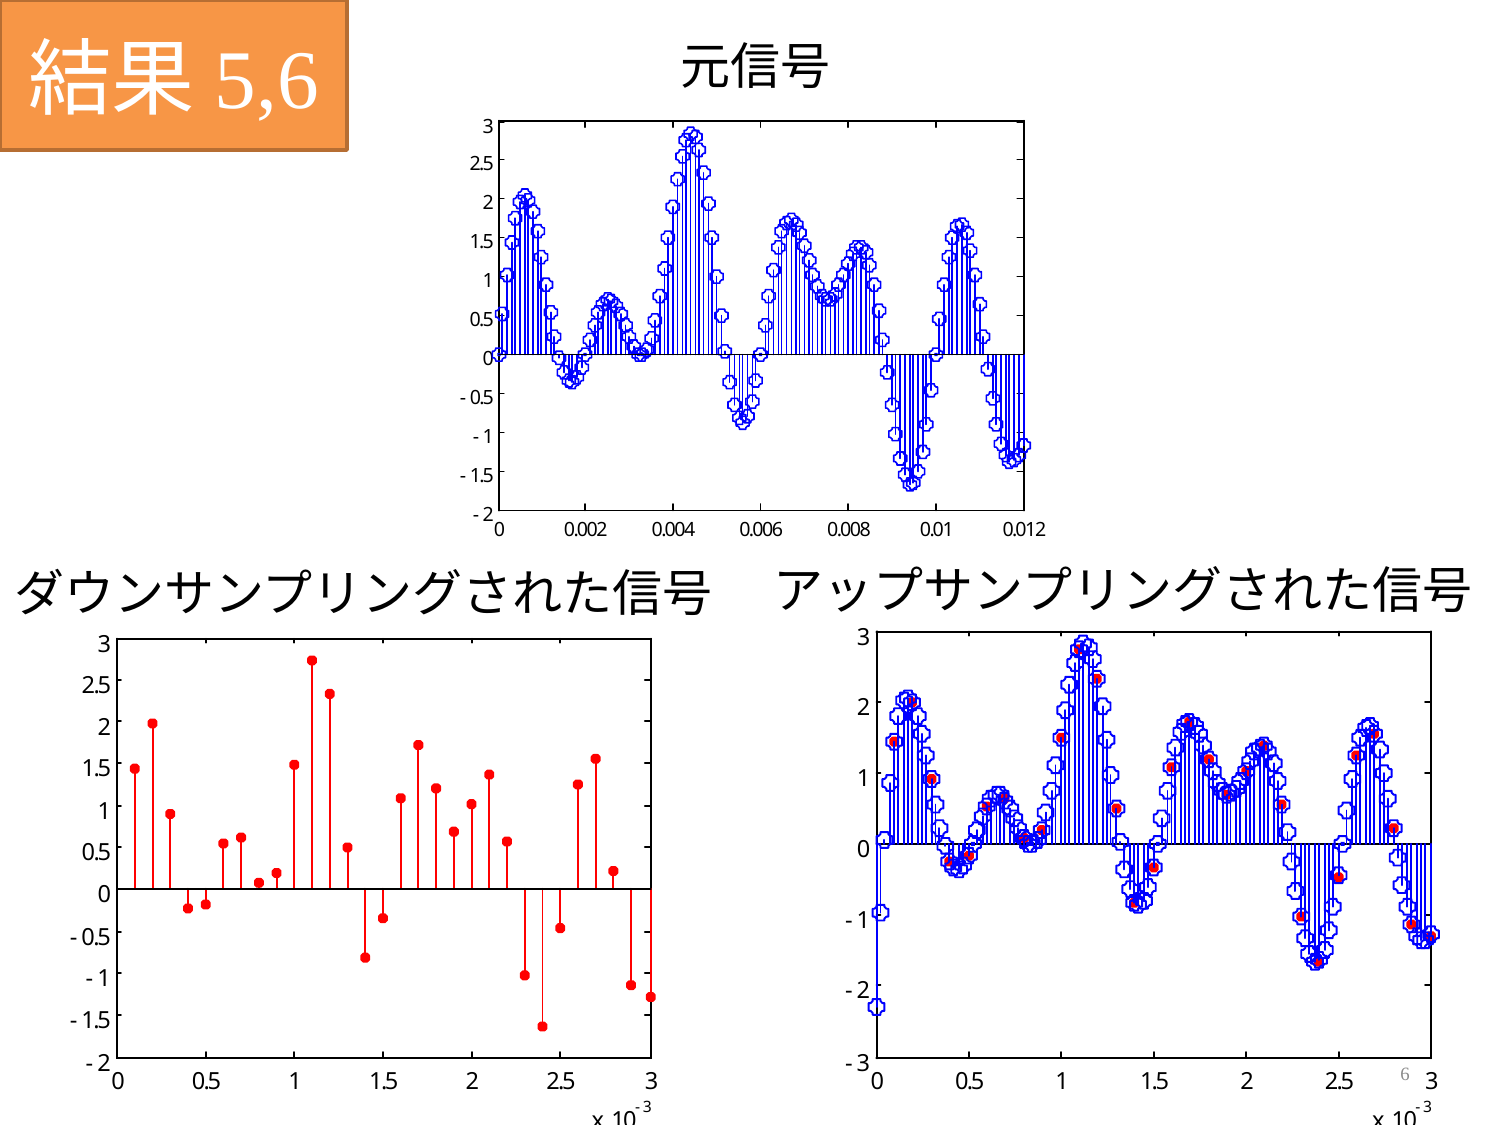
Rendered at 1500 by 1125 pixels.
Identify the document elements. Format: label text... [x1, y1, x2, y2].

picture [783, 591, 1500, 1125]
text_box 元信号 [538, 27, 972, 84]
picture [28, 599, 717, 1125]
text_box ダウンサンプリングされた信号 [0, 554, 731, 630]
text_box 結果5,6 [0, 0, 349, 152]
text_box アップサンプリングされた信号 [755, 551, 1491, 627]
picture [410, 86, 1089, 563]
